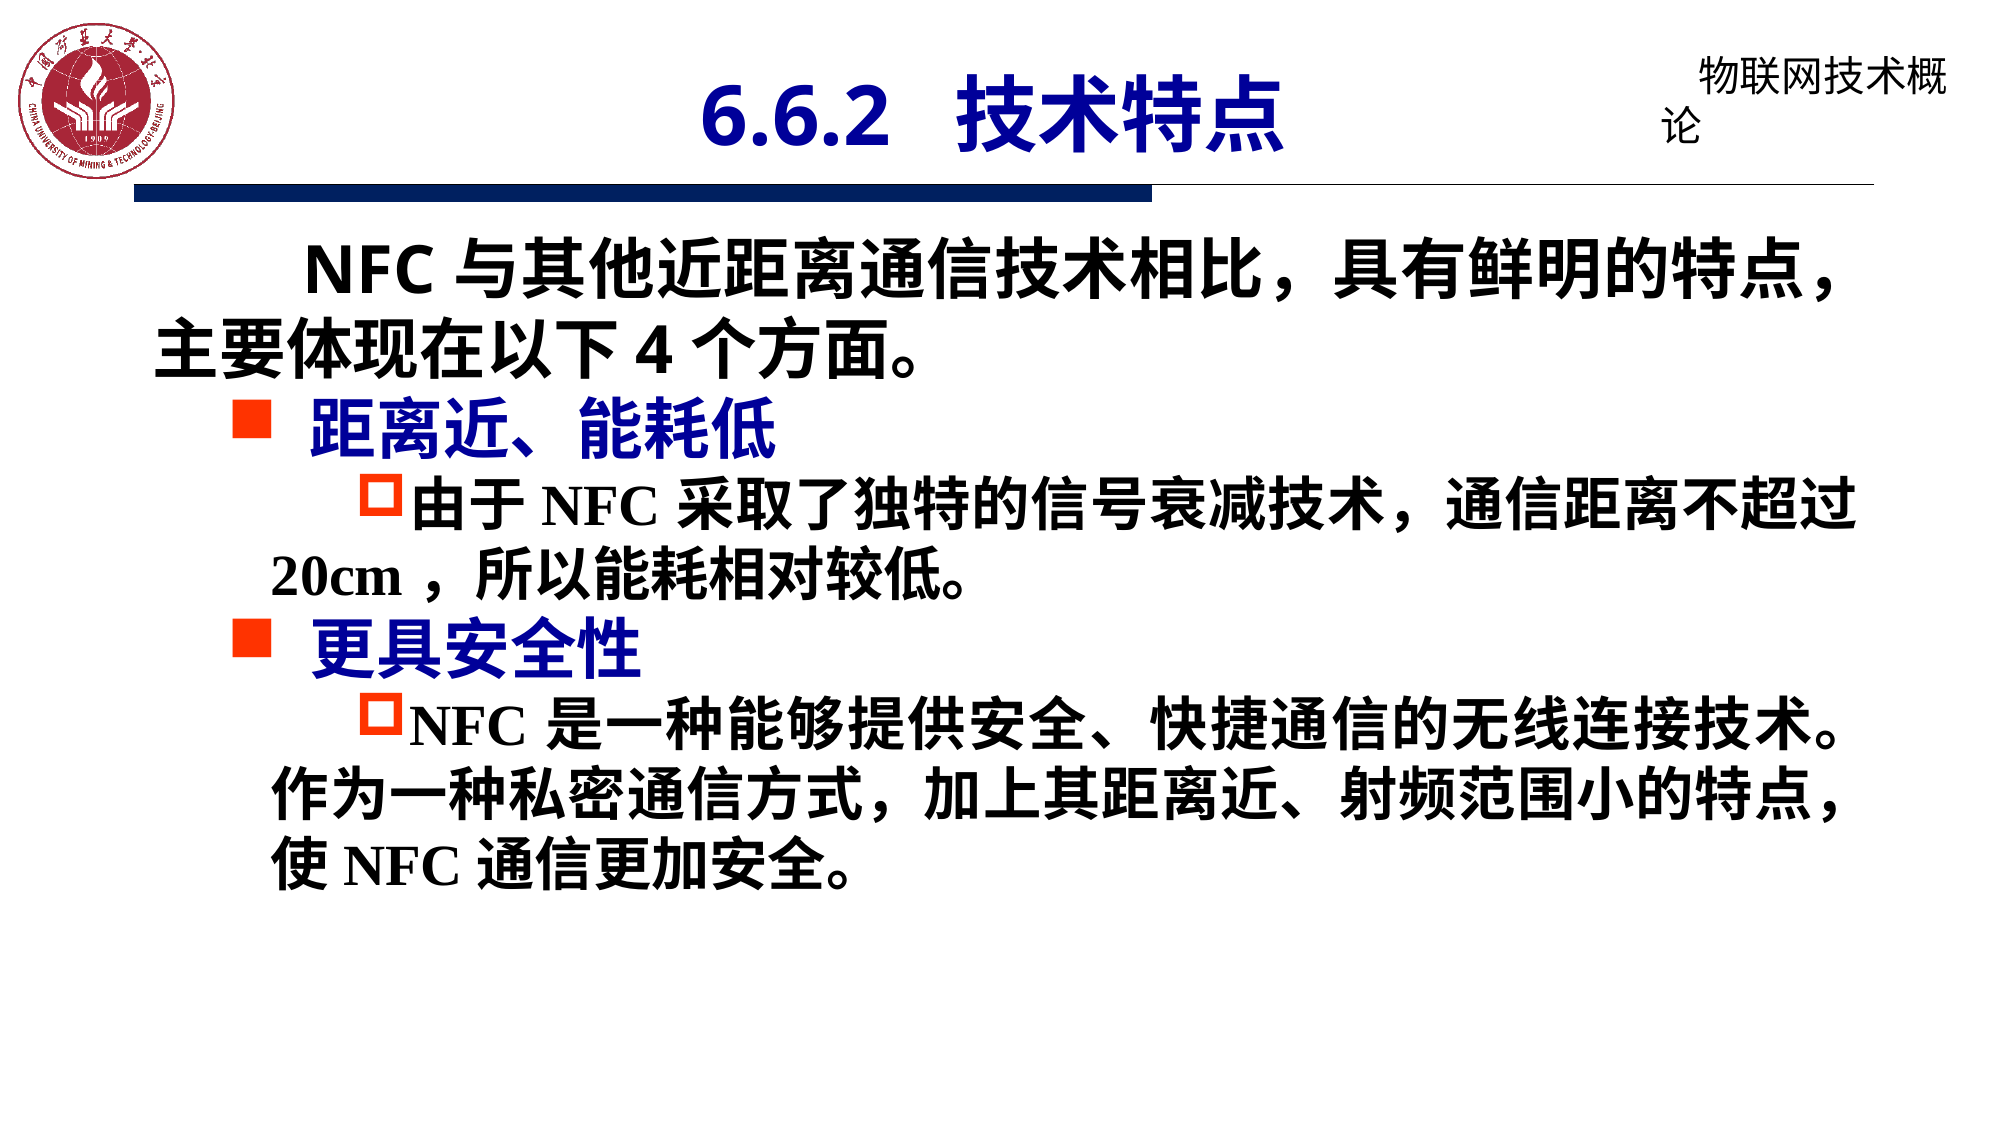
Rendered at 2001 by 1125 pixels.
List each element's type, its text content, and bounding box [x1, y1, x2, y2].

title 6.6.2 技术特点 [279, 54, 1709, 161]
picture [0, 0, 197, 197]
text_box NFC与其他近距离通信技术相比，具有鲜明的特点，主要体现在以下4个方面。 距离近、能耗低 由于NFC采取了独特的信号衰减技术，通信距离不超过20cm，所以能耗相对较低。 更具安全性 NFC是一种能够提供安全、快捷通信的无线连接技术。作为一种私密通信方式，加上其距离近、射频范围小的特点，使NFC通信更加安全。 [137, 219, 1888, 1035]
